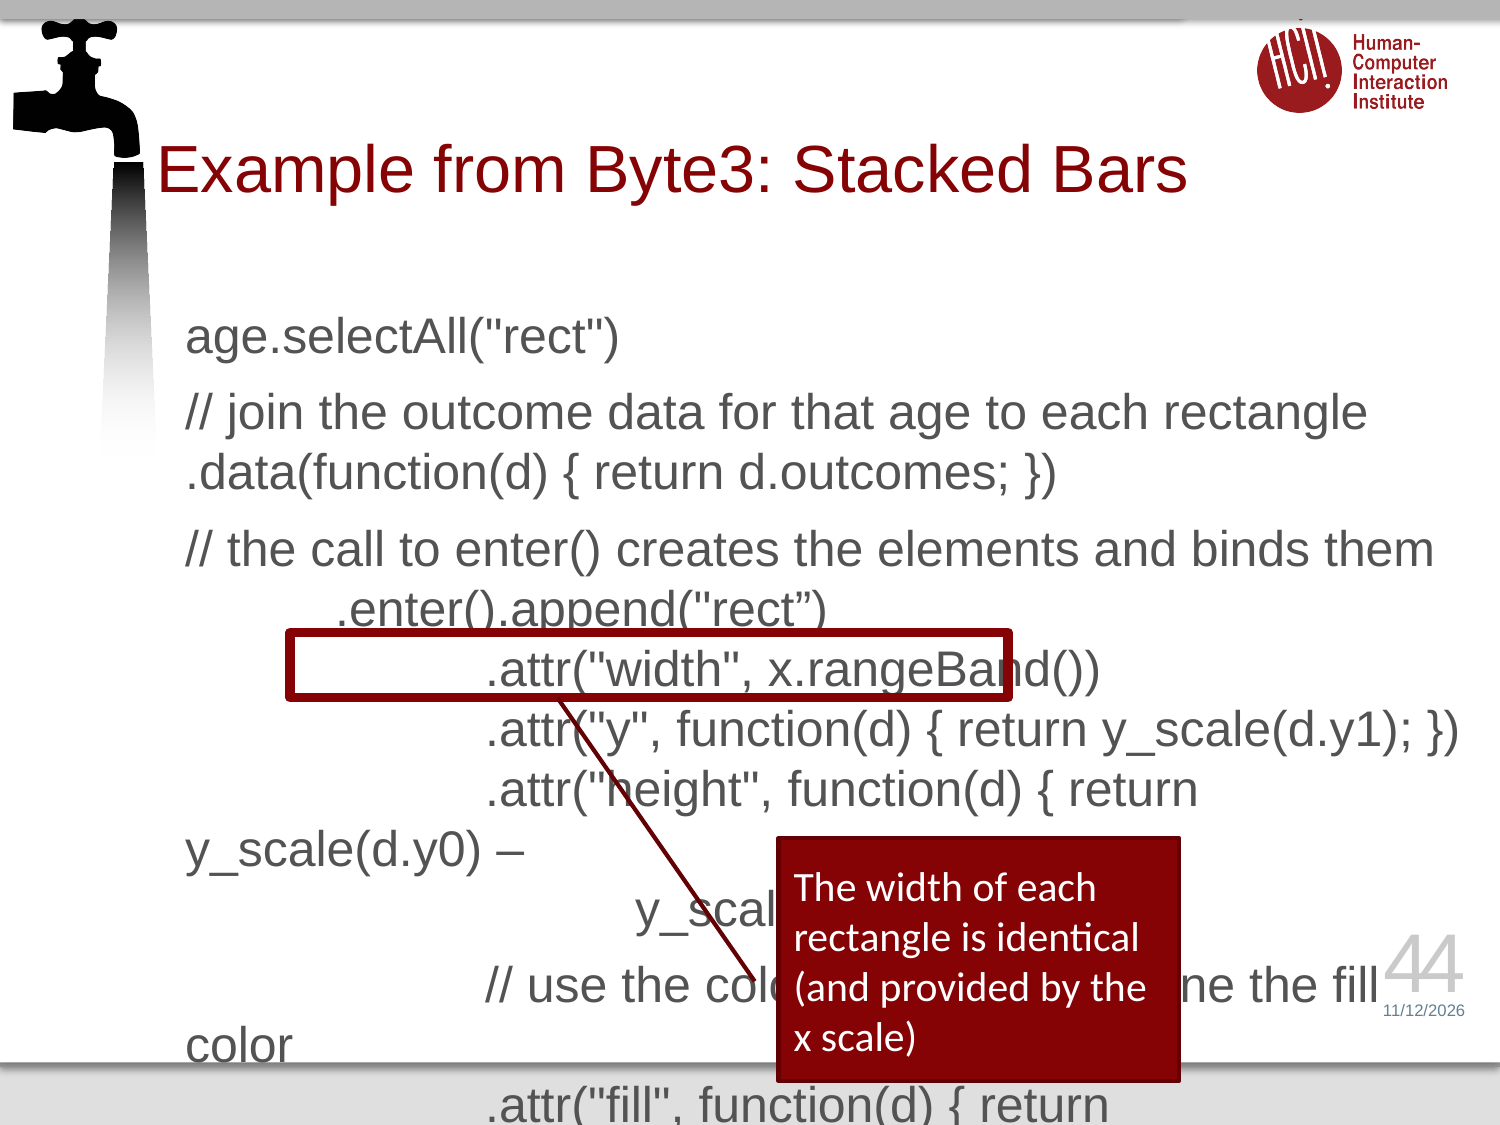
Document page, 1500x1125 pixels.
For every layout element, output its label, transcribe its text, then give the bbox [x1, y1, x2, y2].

footer [76, 1080, 1342, 1110]
picture [1257, 20, 1447, 113]
text_box The width of each rectangle is identical (and provided by the x scale) [776, 836, 1181, 1083]
picture [13, 20, 140, 158]
slide_number 44 [1369, 924, 1479, 1009]
text_box [288, 630, 1010, 700]
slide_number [1369, 1009, 1479, 1020]
list age.selectAll("rect") // join the outcome data for that age to each rectangle .data(function(d) { return d.outcomes; }) // the call to enter() creates the elements and binds them .enter().append("rect”) .attr("width", x.rangeBand()) .attr("y", function(d) { return y_scale(d.y1); }) .attr("height", function(d) { return y_scale(d.y0) – y_scale(d.y1); }) // use the color scale to determine the fill color .attr("fill", function(d) { return color(d.name); }) [185, 303, 1479, 1022]
text_box The width of each rectangle is identical (and provided by the x scale) [556, 697, 757, 983]
title Example from Byte3: Stacked Bars [156, 50, 1229, 214]
